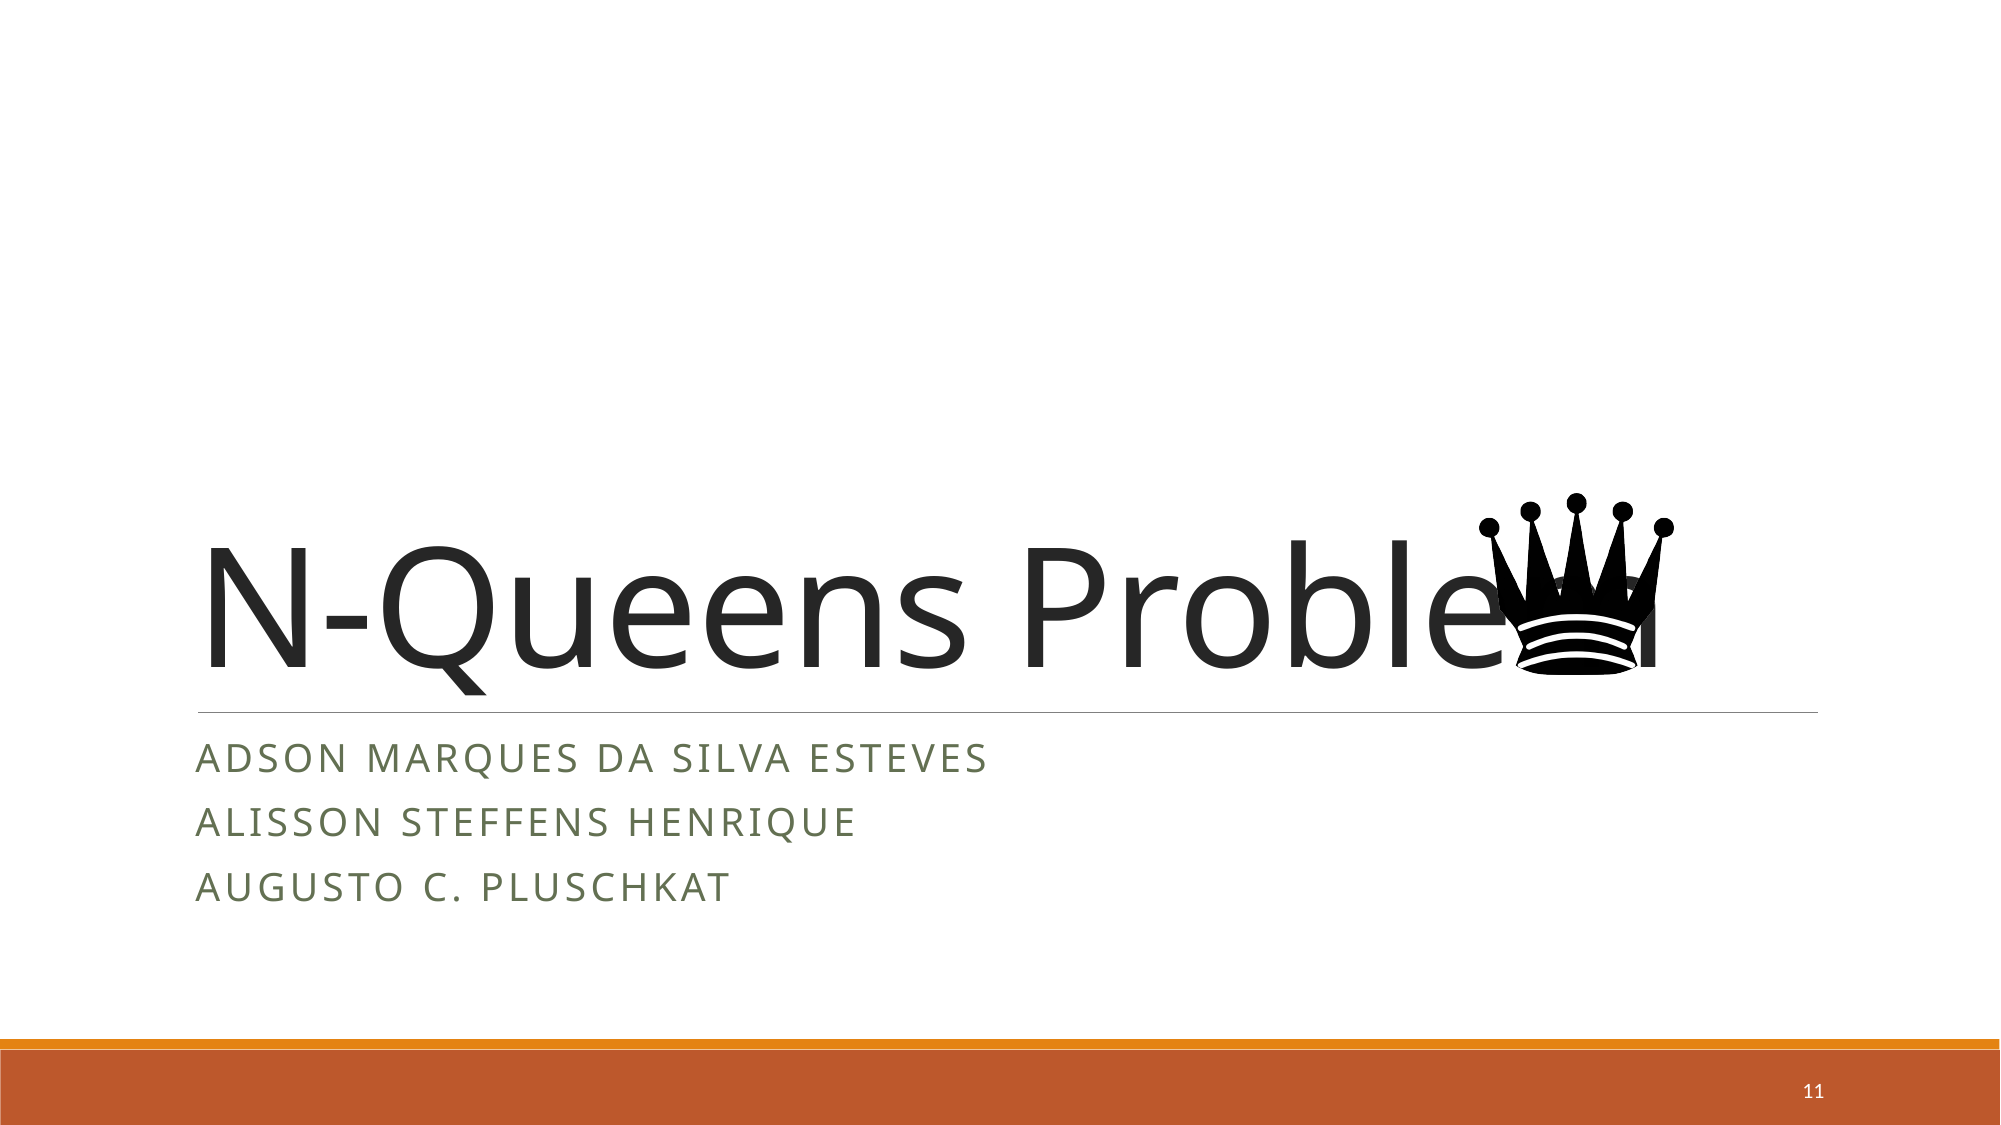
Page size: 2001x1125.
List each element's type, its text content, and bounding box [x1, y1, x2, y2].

picture [1479, 492, 1674, 676]
slide_number 11 [1624, 1059, 1840, 1120]
title N-Queens Problem [180, 124, 1830, 710]
subtitle Adson Marques da silva esteves Alisson steffens Henrique Augusto C. Pluschkat [180, 730, 1831, 919]
